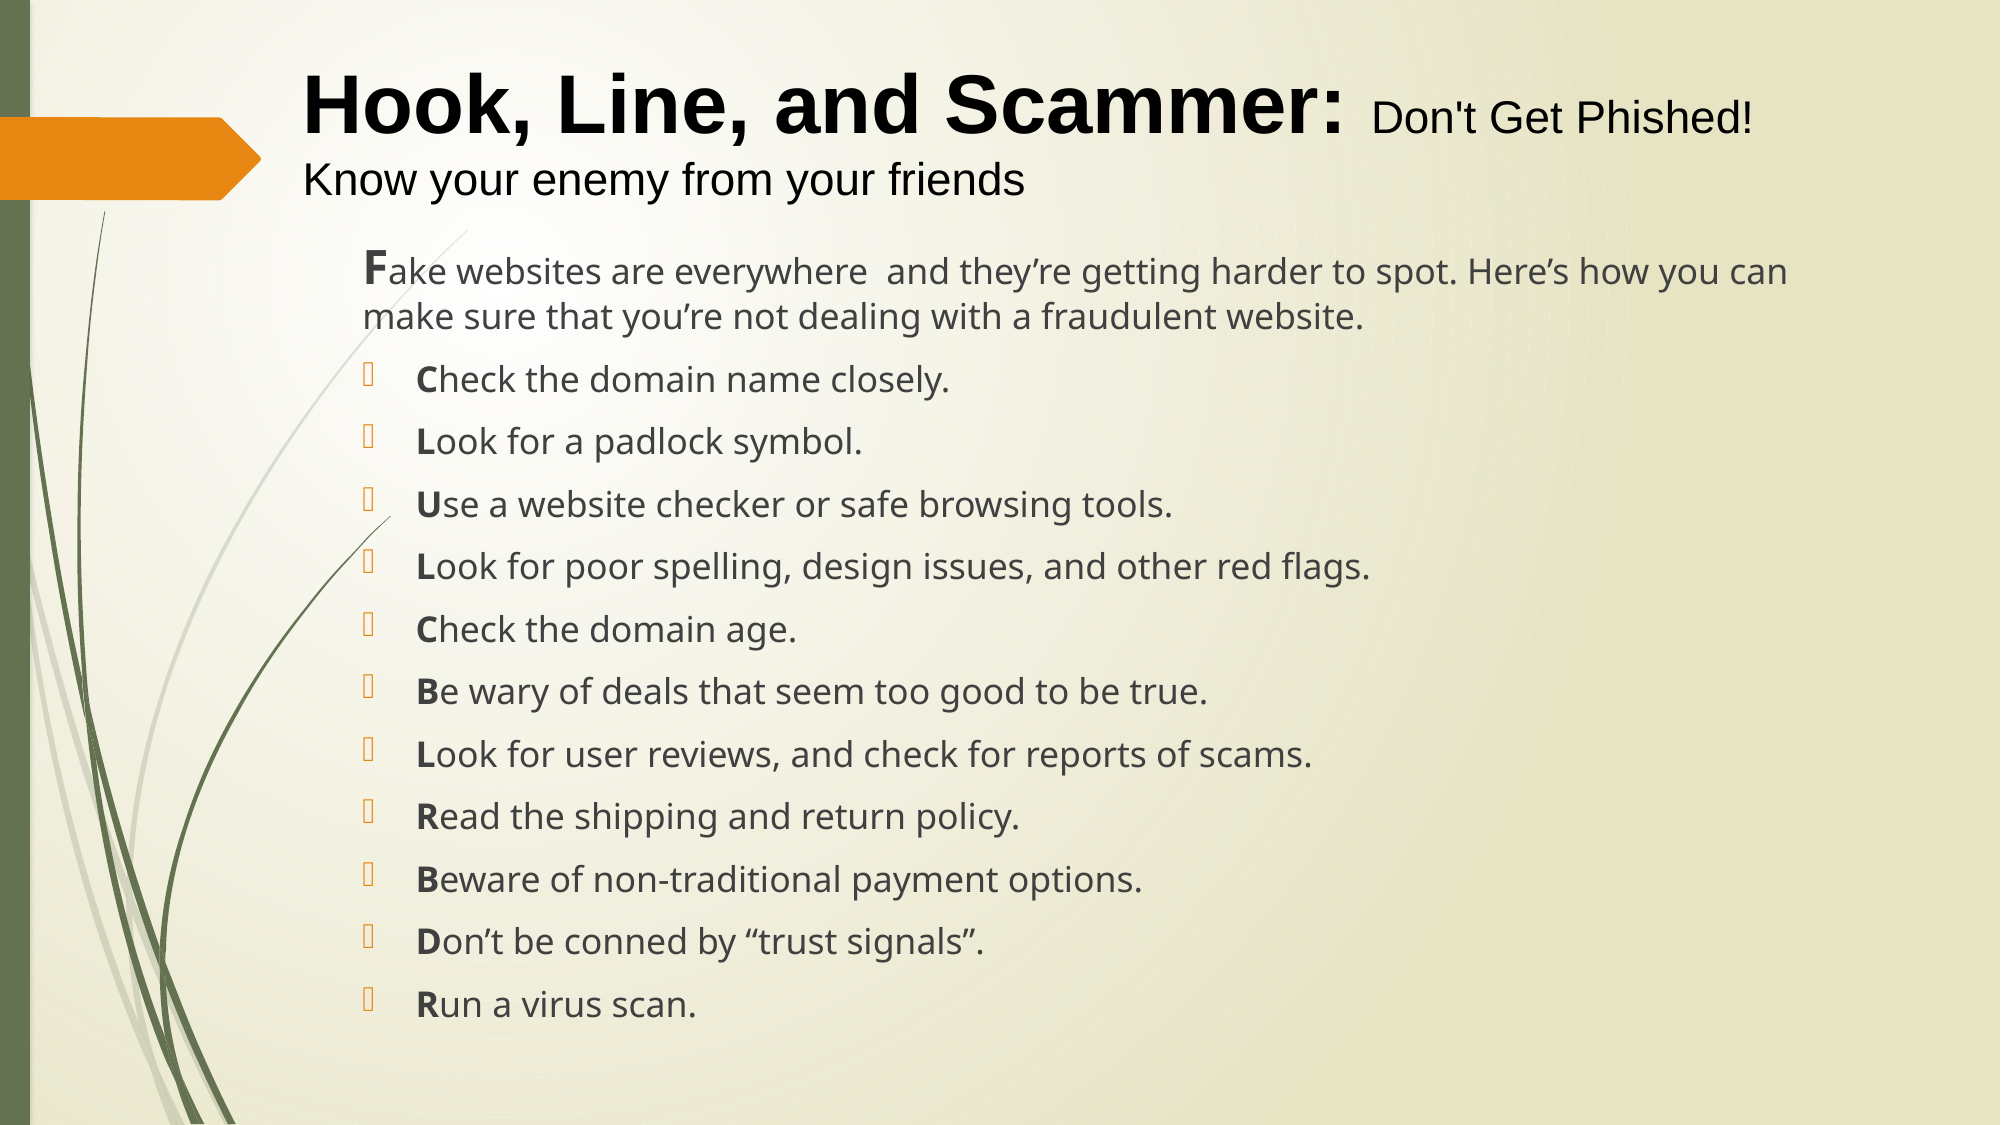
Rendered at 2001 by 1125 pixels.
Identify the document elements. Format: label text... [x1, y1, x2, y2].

title Hook, Line, and Scammer: Don't Get Phished! Know your enemy from your friends [287, 42, 1827, 258]
list Fake websites are everywhere and they’re getting harder to spot. Here’s how you can make sure that you’re not dealing with a fraudulent website. Check the domain name closely. Look for a padlock symbol. Use a website checker or safe browsing tools. Look for poor spelling, design issues, and other red flags. Check the domain age. Be wary of deals that seem too good to be true. Look for user reviews, and check for reports of scams. Read the shipping and return policy. Beware of non-traditional payment options. Don’t be conned by “trust signals”. Run a virus scan. [347, 229, 1891, 1036]
